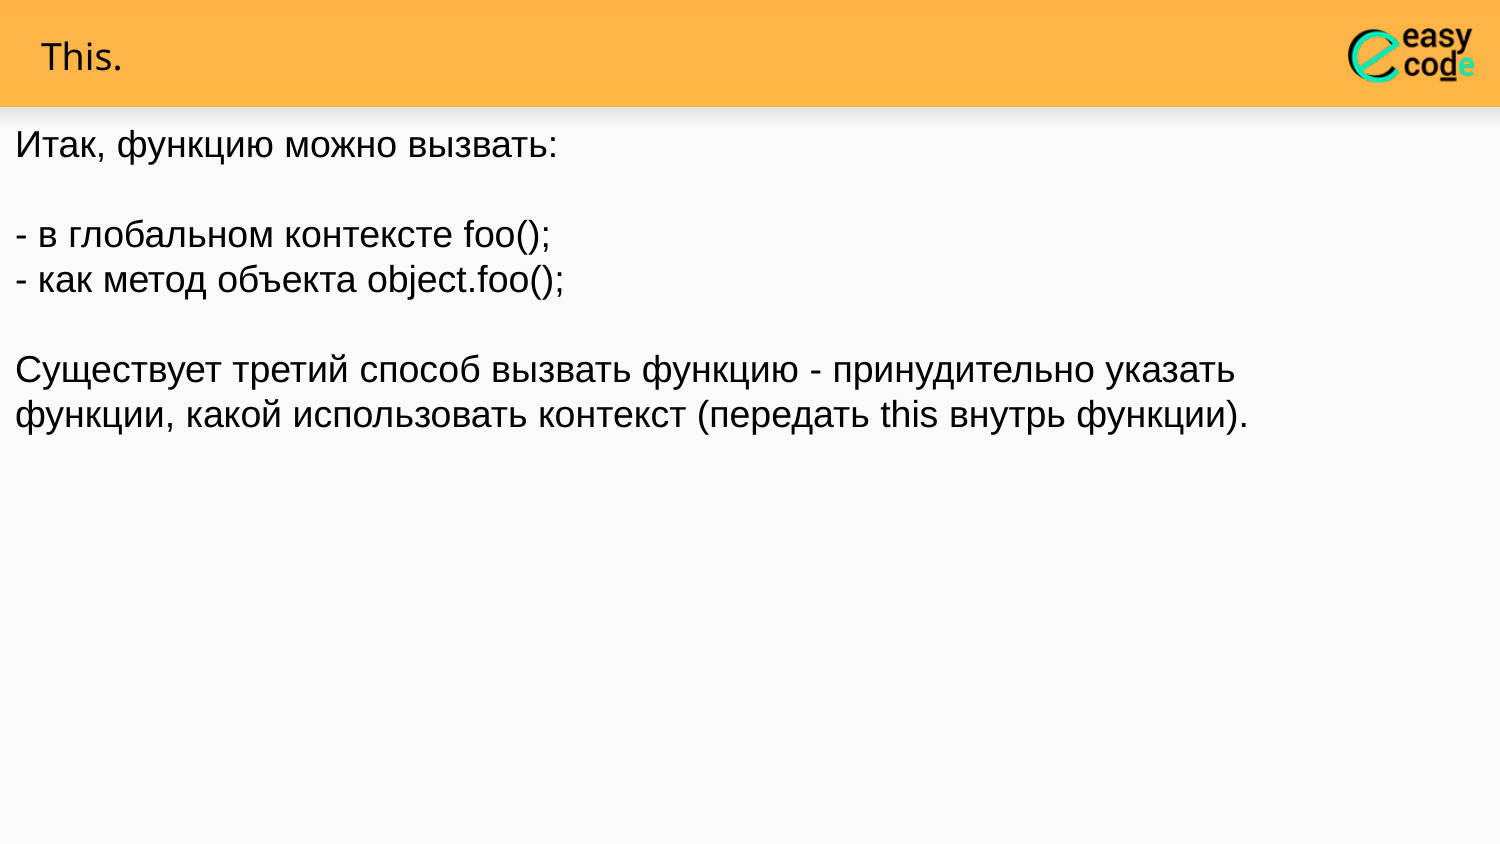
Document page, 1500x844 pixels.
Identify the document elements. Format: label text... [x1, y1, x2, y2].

title This. [26, 6, 1474, 105]
picture [1348, 28, 1475, 84]
text_box Итак, функцию можно вызвать: - в глобальном контексте foo(); - как метод объекта object.foo(); Существует третий способ вызвать функцию - принудительно указать функции, какой использовать контекст (передать this внутрь функции). [0, 105, 1492, 833]
